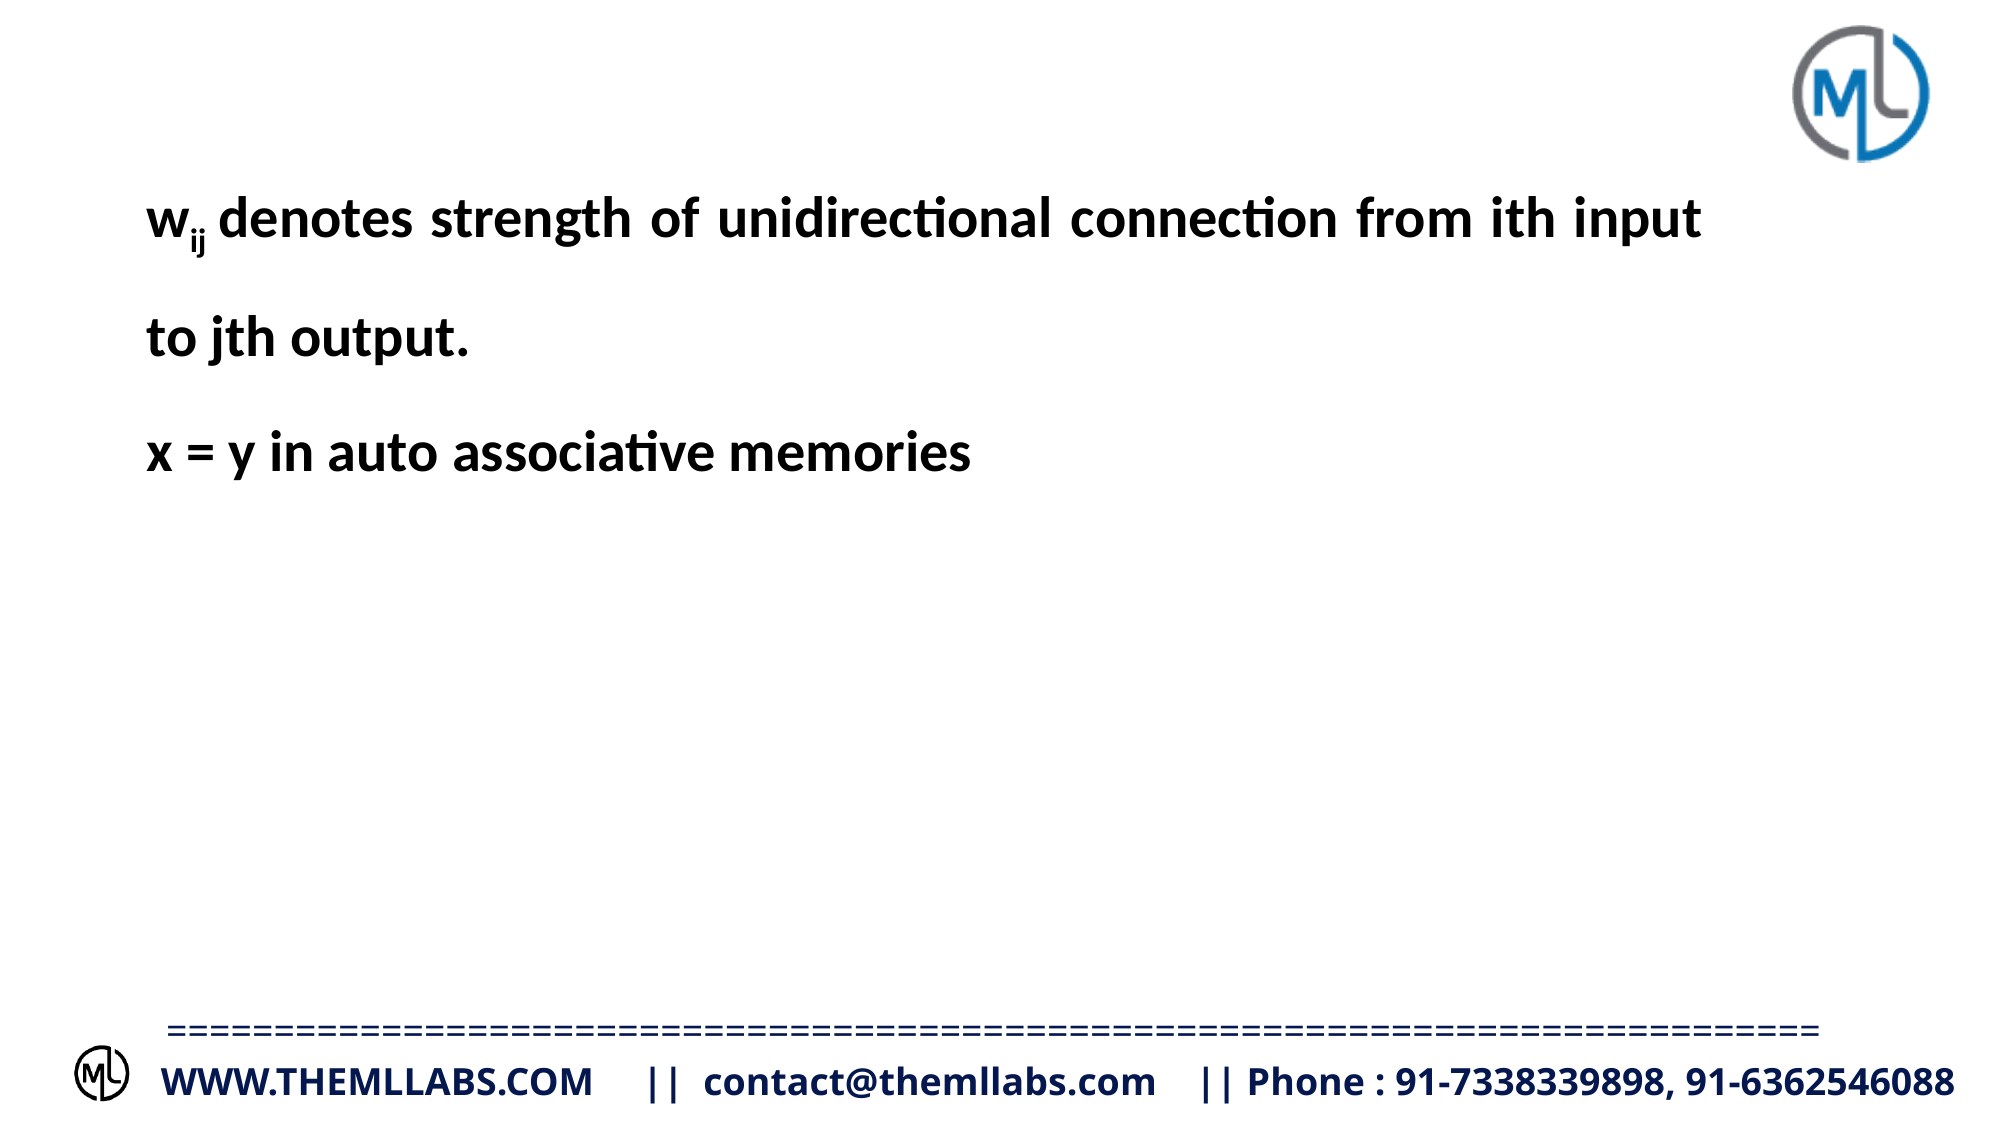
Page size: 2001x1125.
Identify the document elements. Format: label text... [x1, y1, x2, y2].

picture [71, 1042, 132, 1104]
picture [1792, 25, 1933, 163]
text_box wij denotes strength of unidirectional connection from ith input to jth output. x = y in auto associative memories [131, 132, 1718, 927]
text_box ============================================================================= [0, 999, 2000, 1060]
text_box WWW.THEMLLABS.COM || contact@themllabs.com || Phone : 91-7338339898, 91-6362546088 [146, 1050, 1973, 1111]
